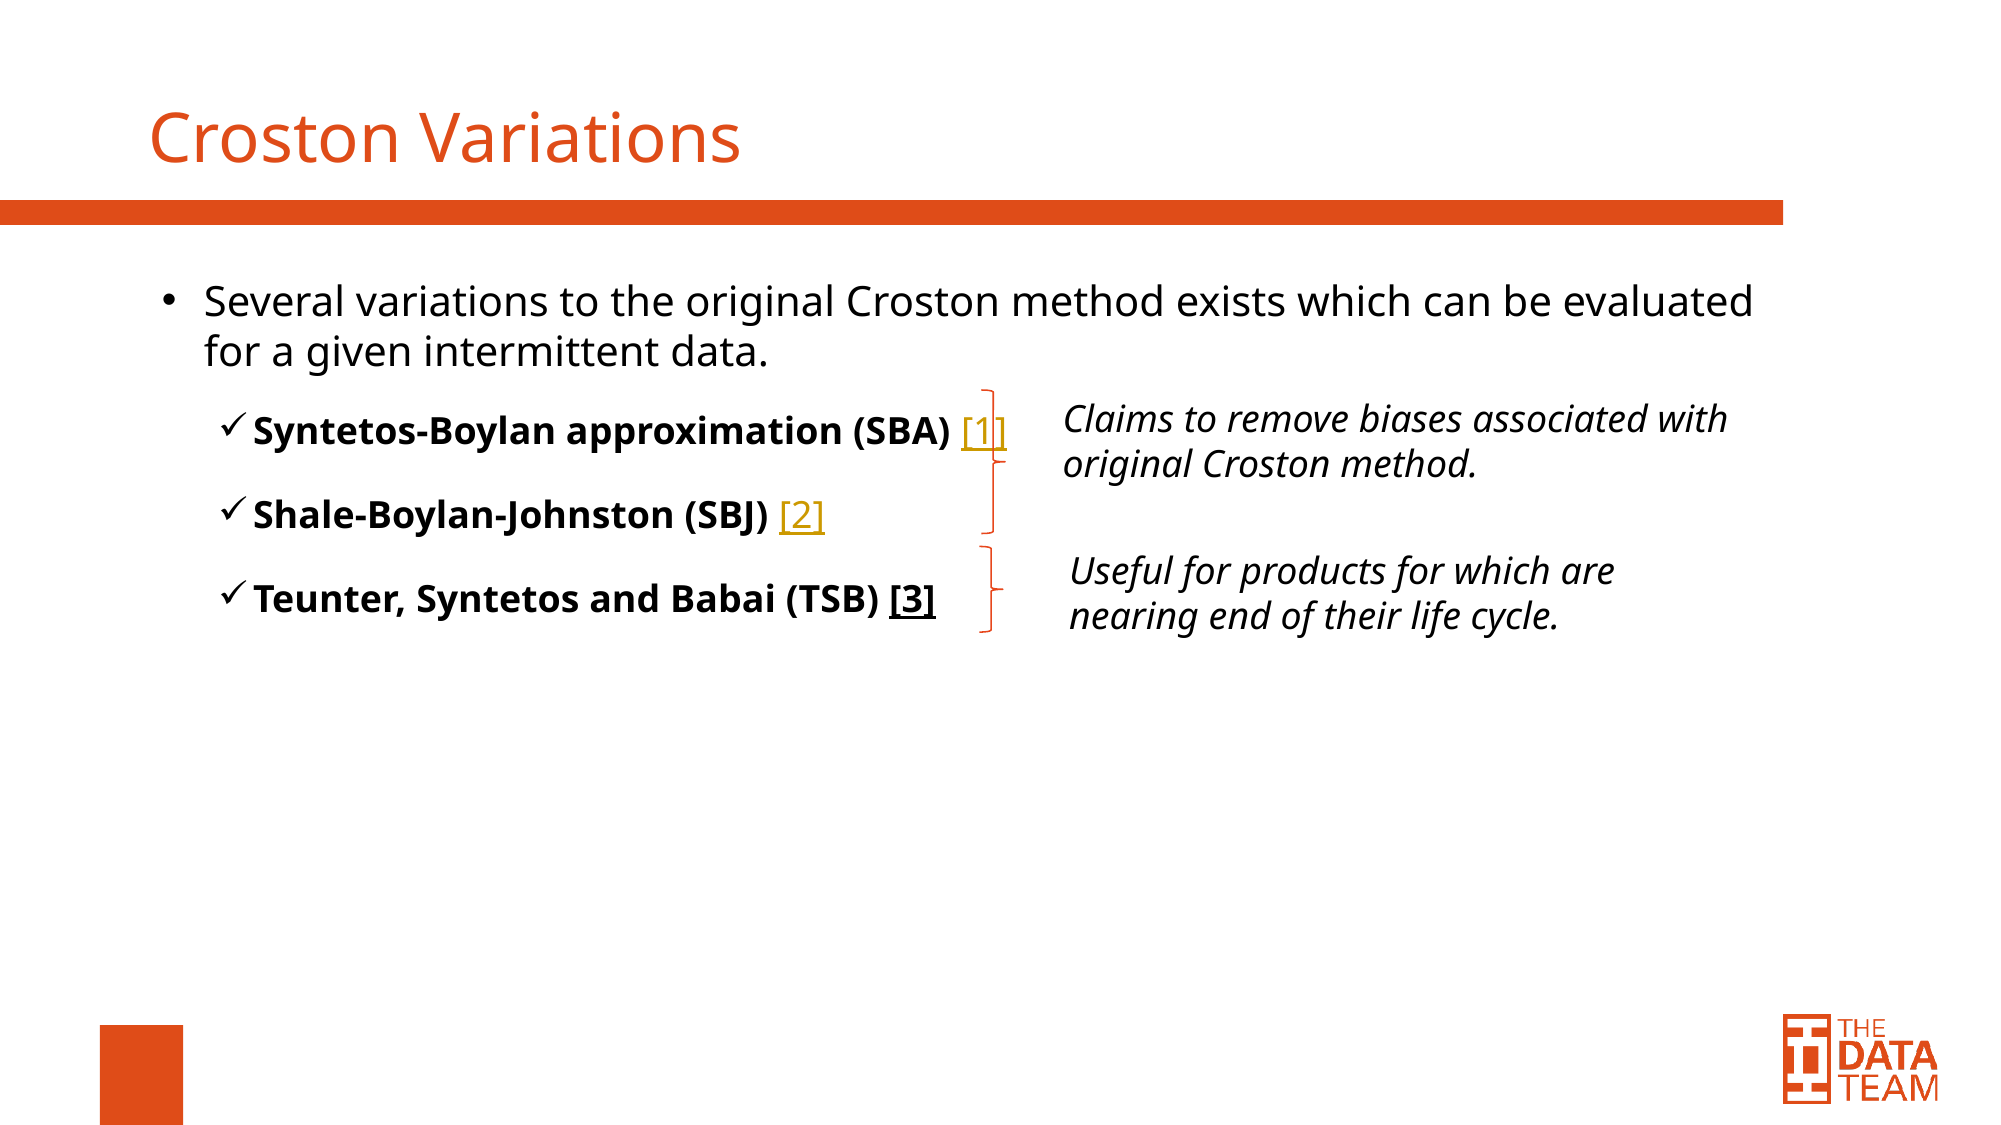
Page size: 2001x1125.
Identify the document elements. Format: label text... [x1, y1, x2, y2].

text_box [981, 389, 1006, 535]
list Several variations to the original Croston method exists which can be evaluated for a given intermittent data. Syntetos-Boylan approximation (SBA) [1] Shale-Boylan-Johnston (SBJ) [2] Teunter, Syntetos and Babai (TSB) [3] [146, 266, 1784, 1010]
text_box Useful for products for which are nearing end of their life cycle. [1054, 539, 1764, 690]
text_box Claims to remove biases associated with original Croston method. [1047, 387, 1830, 493]
title Croston Variations [133, 40, 1784, 229]
text_box [979, 545, 1004, 633]
picture [1783, 1014, 1938, 1104]
